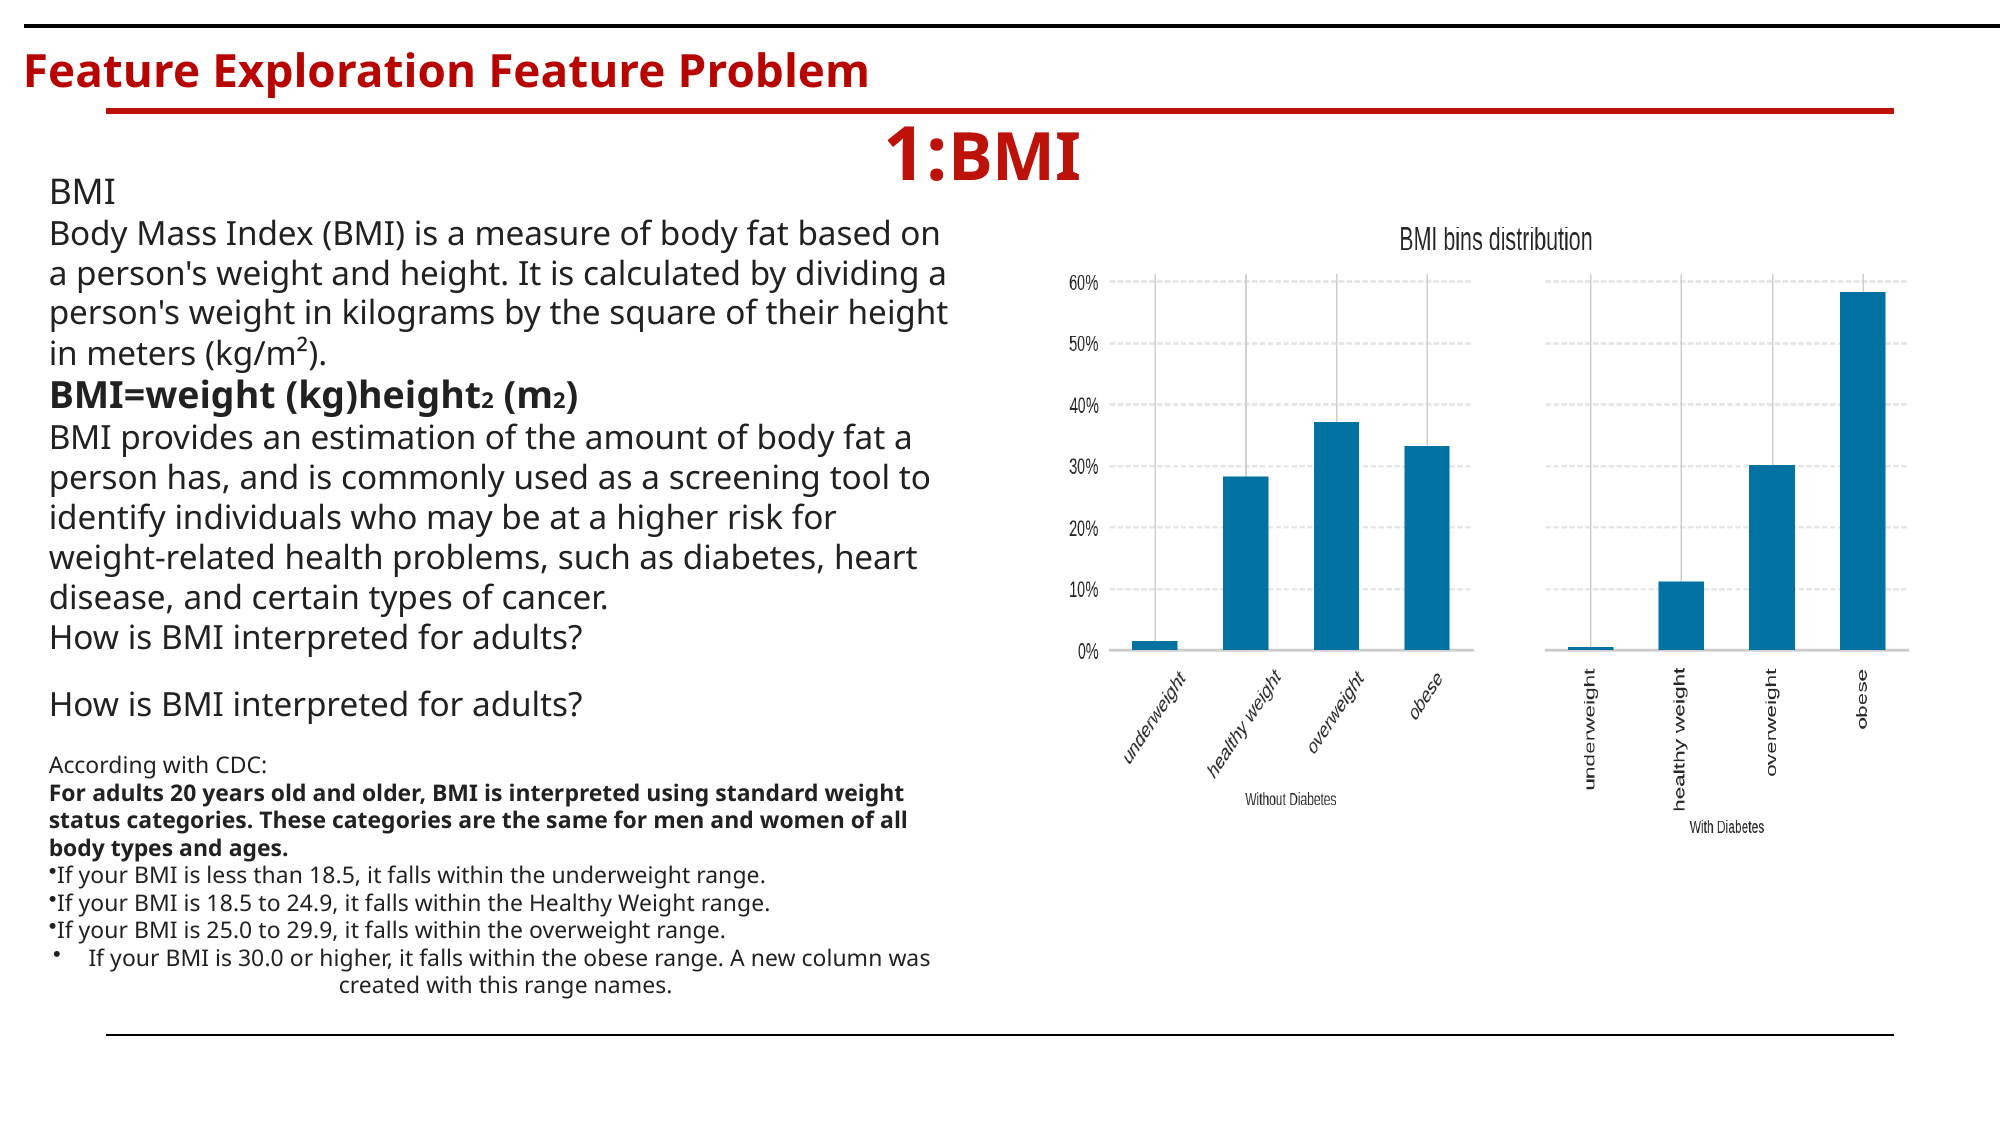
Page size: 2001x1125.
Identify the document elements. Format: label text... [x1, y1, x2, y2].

picture [1056, 227, 1939, 835]
text_box Feature Exploration Feature Problem [7, 17, 904, 129]
text_box [24, 24, 2000, 28]
text_box BMI Body Mass Index (BMI) is a measure of body fat based on a person's weight and height. It is calculated by dividing a person's weight in kilograms by the square of their height in meters (kg/m²). BMI=weight (kg)height2 (m2) BMI provides an estimation of the amount of body fat a person has, and is commonly used as a screening tool to identify individuals who may be at a higher risk for weight-related health problems, such as diabetes, heart disease, and certain types of cancer. How is BMI interpreted for adults? How is BMI interpreted for adults? According with CDC: For adults 20 years old and older, BMI is interpreted using standard weight status categories. These categories are the same for men and women of all body types and ages. If your BMI is less than 18.5, it falls within the underweight range. If your BMI is 18.5 to 24.9, it falls within the Healthy Weight range. If your BMI is 25.0 to 29.9, it falls within the overweight range. If your BMI is 30.0 or higher, it falls within the obese range. A new column was created with this range names. [33, 164, 979, 1081]
title 1:BMI [868, 103, 1765, 212]
